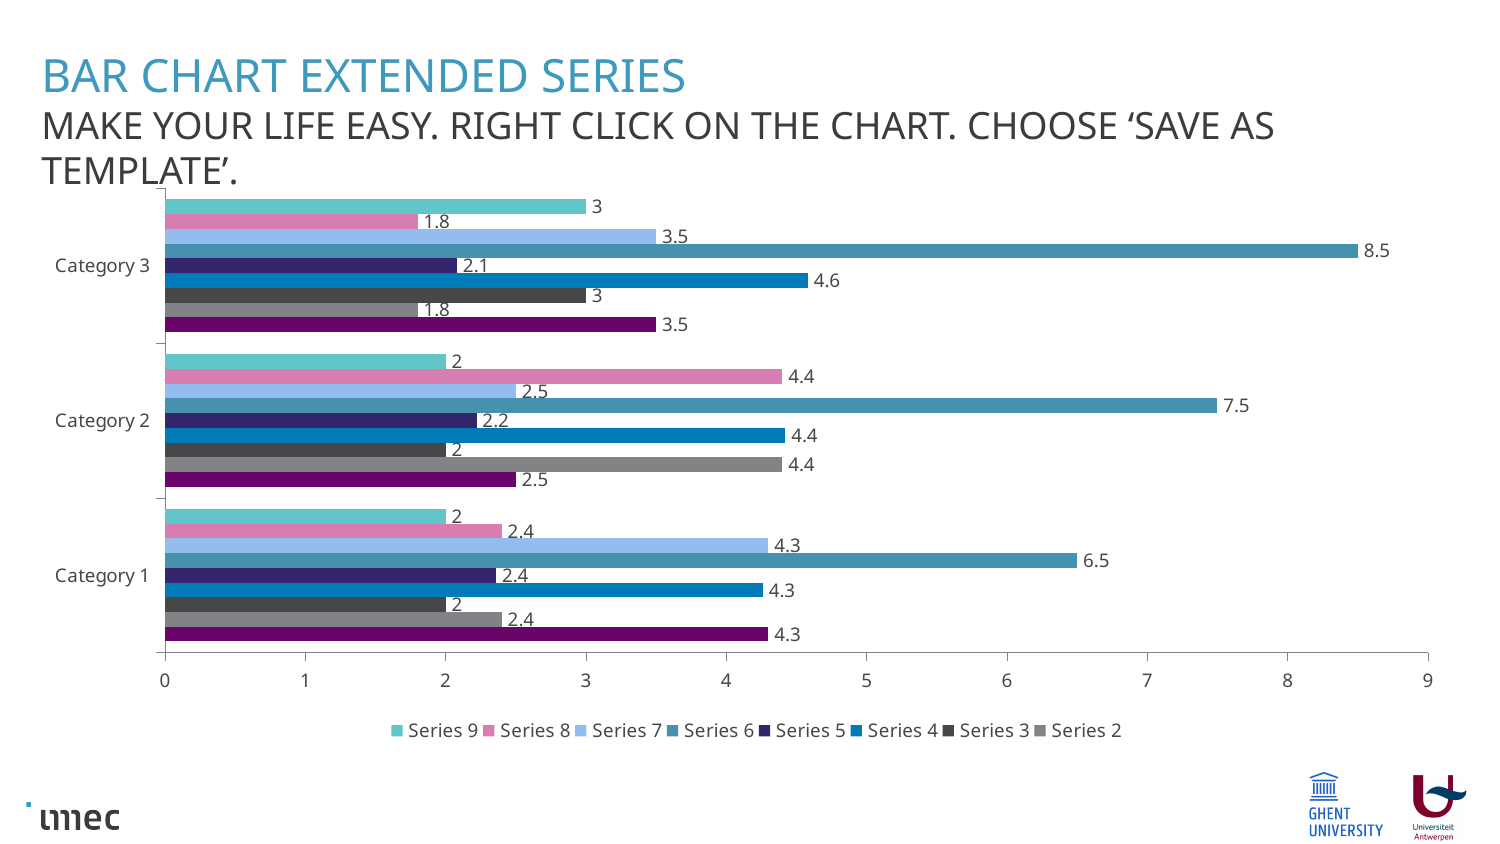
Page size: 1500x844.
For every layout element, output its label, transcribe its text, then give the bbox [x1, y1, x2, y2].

list Make your life easy. Right click on the chart. Choose ‘SAVE AS TEMPLATE’. [26, 94, 1463, 156]
title Bar chart extended series [26, 38, 1463, 94]
picture [1281, 756, 1470, 844]
chart [26, 176, 1463, 756]
picture [26, 802, 119, 830]
